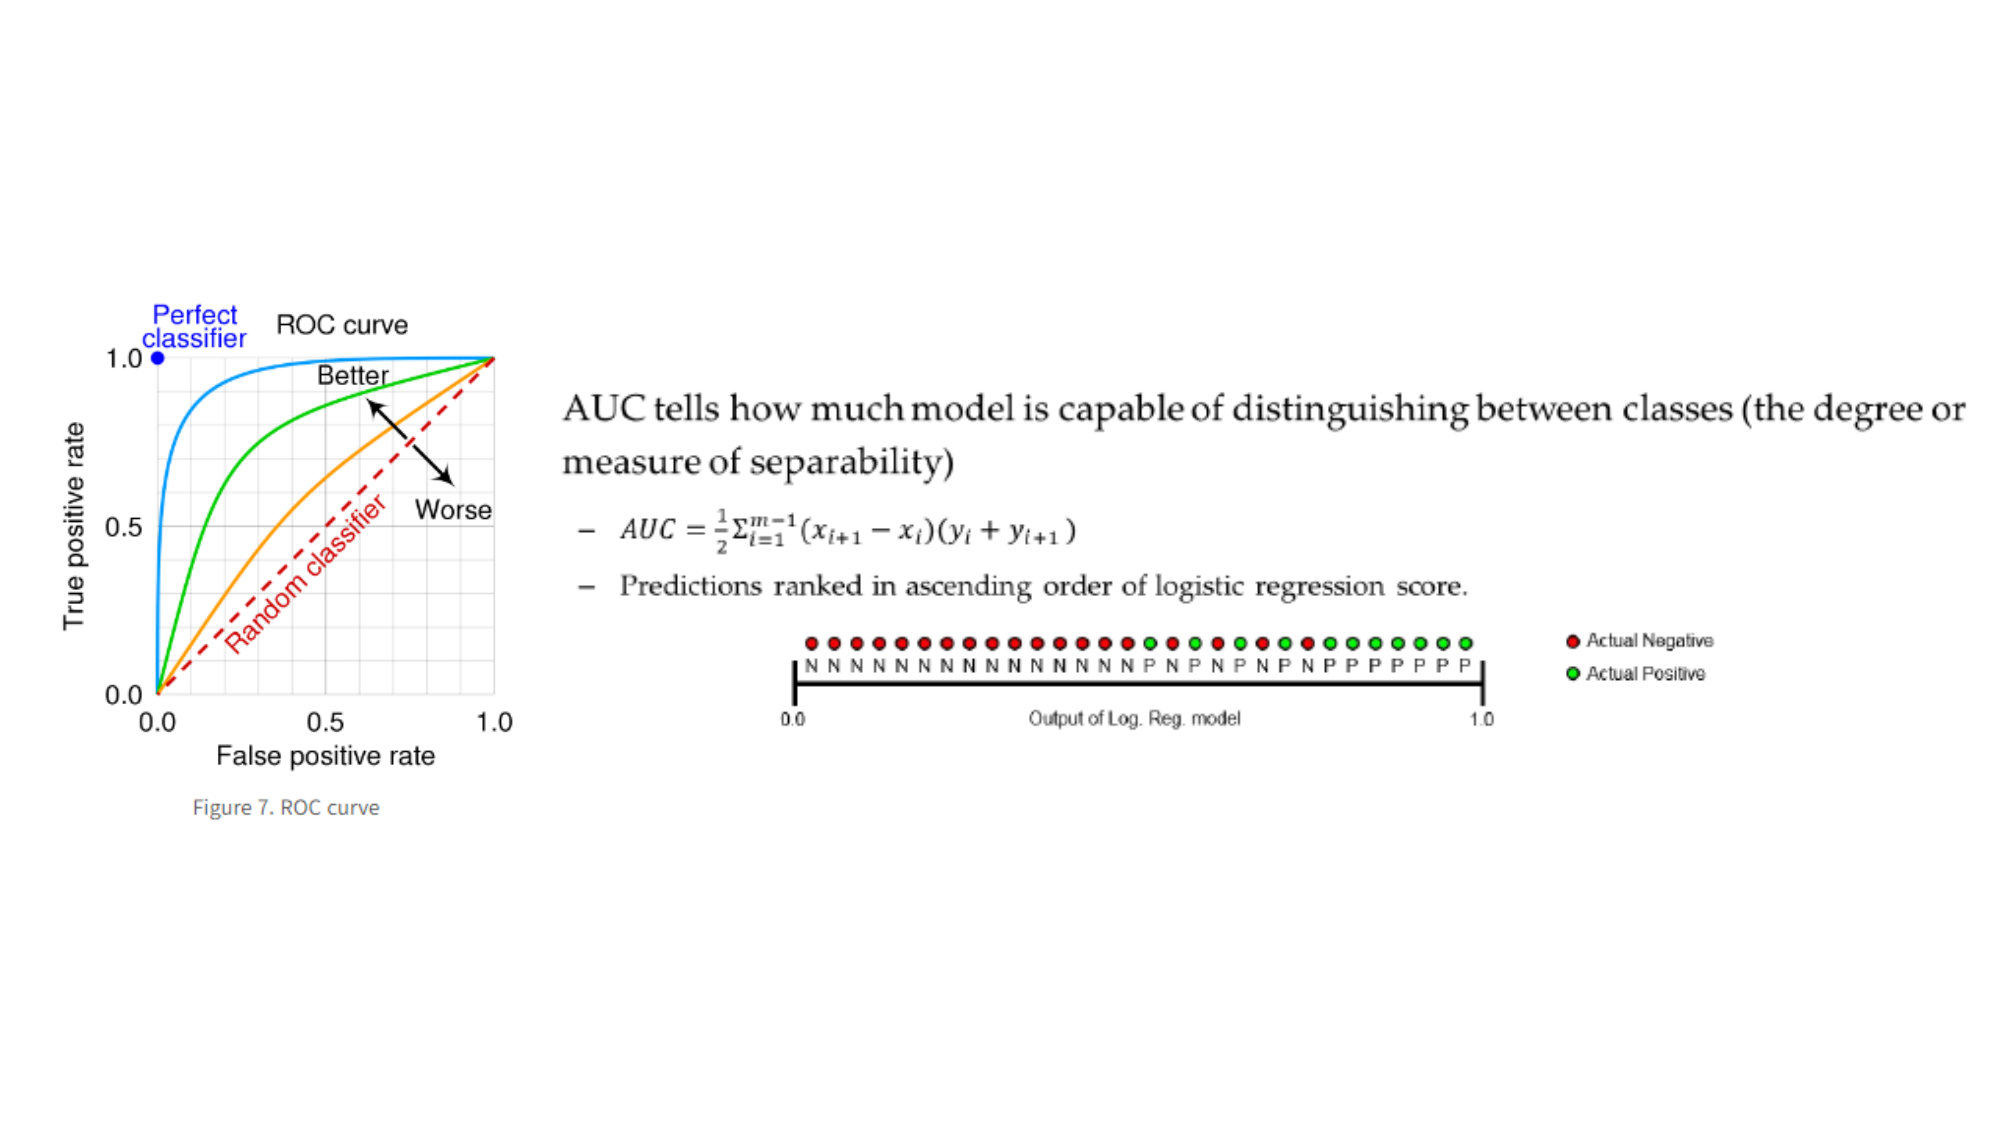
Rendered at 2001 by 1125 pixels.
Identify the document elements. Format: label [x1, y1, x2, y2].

picture [47, 298, 530, 827]
picture [554, 385, 1978, 740]
